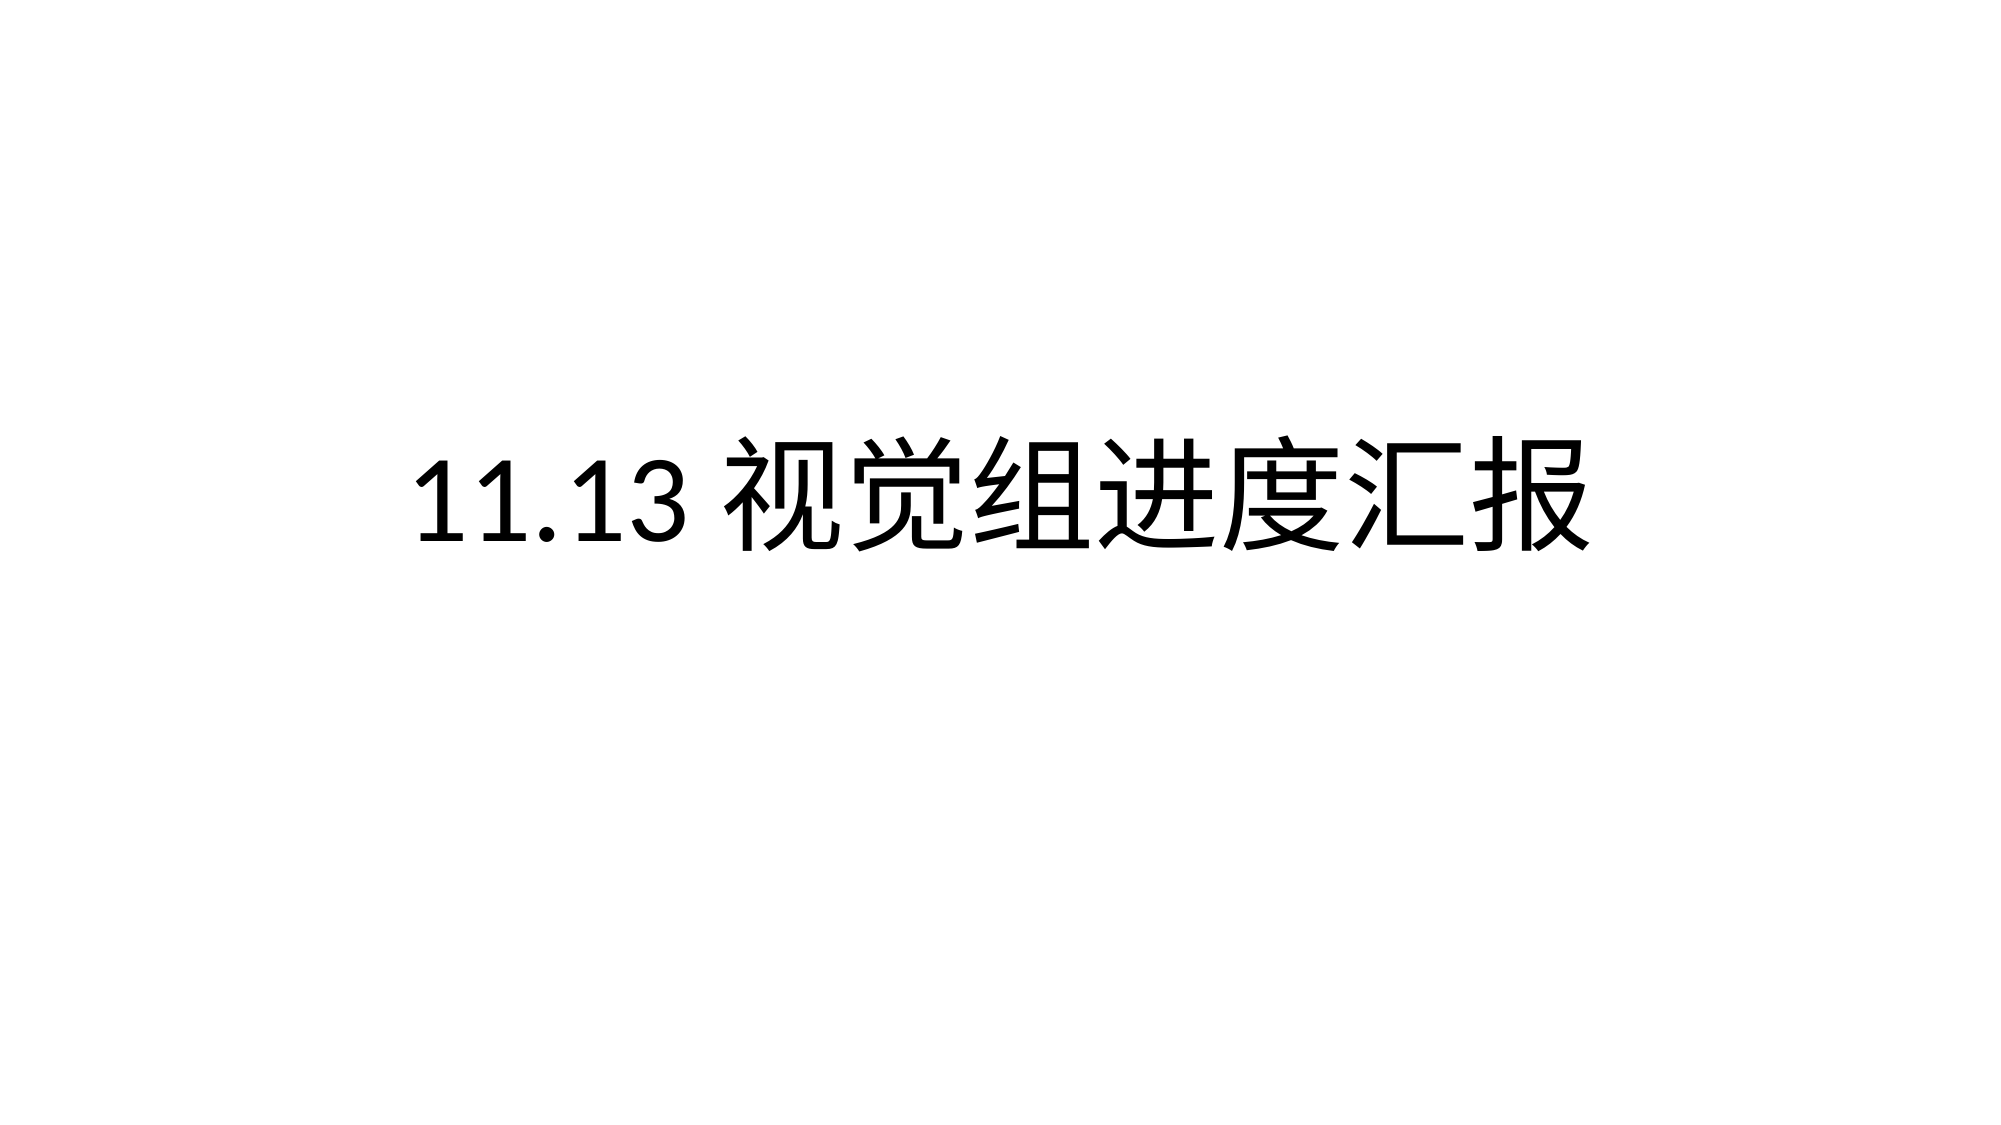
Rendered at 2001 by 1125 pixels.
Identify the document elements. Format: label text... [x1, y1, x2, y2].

title 11.13视觉组进度汇报 [249, 184, 1750, 576]
